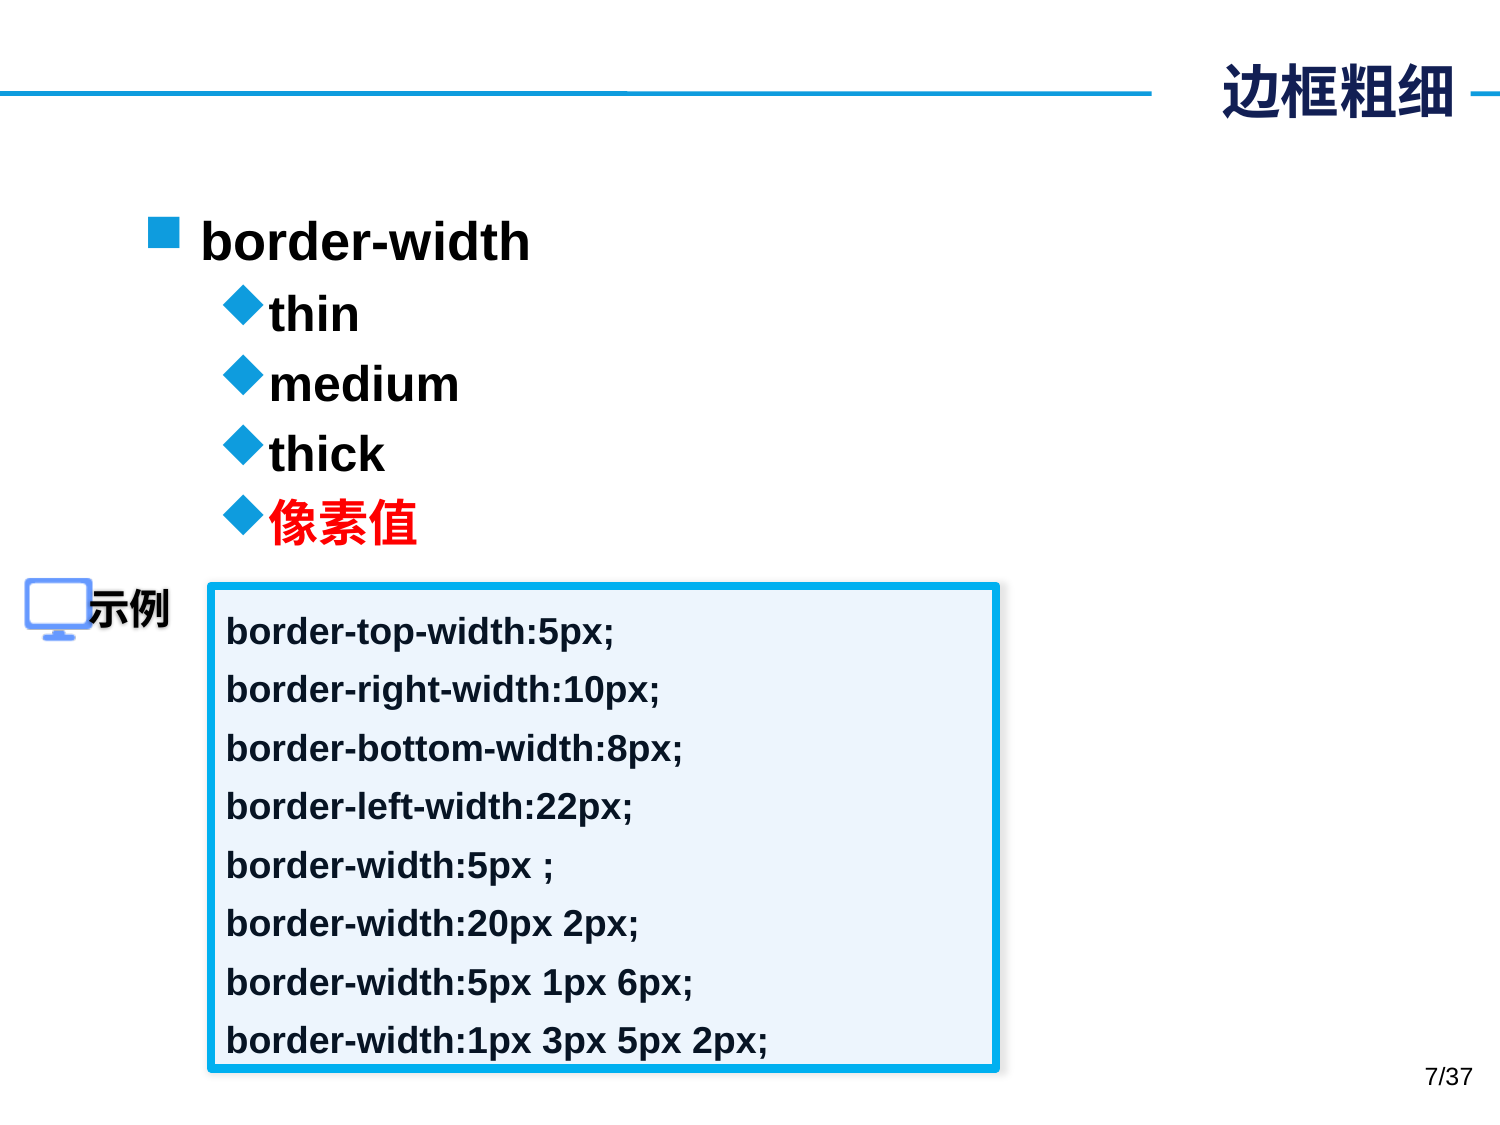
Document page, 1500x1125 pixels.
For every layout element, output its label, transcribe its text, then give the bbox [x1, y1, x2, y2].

title 边框粗细 [1151, 46, 1471, 133]
text_box border-top-width:5px; border-right-width:10px; border-bottom-width:8px; border-left-width:22px; border-width:5px ; border-width:20px 2px; border-width:5px 1px 6px; border-width:1px 3px 5px 2px; [210, 585, 997, 1069]
list border-width thin medium thick 像素值 [128, 199, 1383, 1043]
slide_number 7/37 [1138, 1053, 1489, 1114]
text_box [23, 574, 188, 643]
